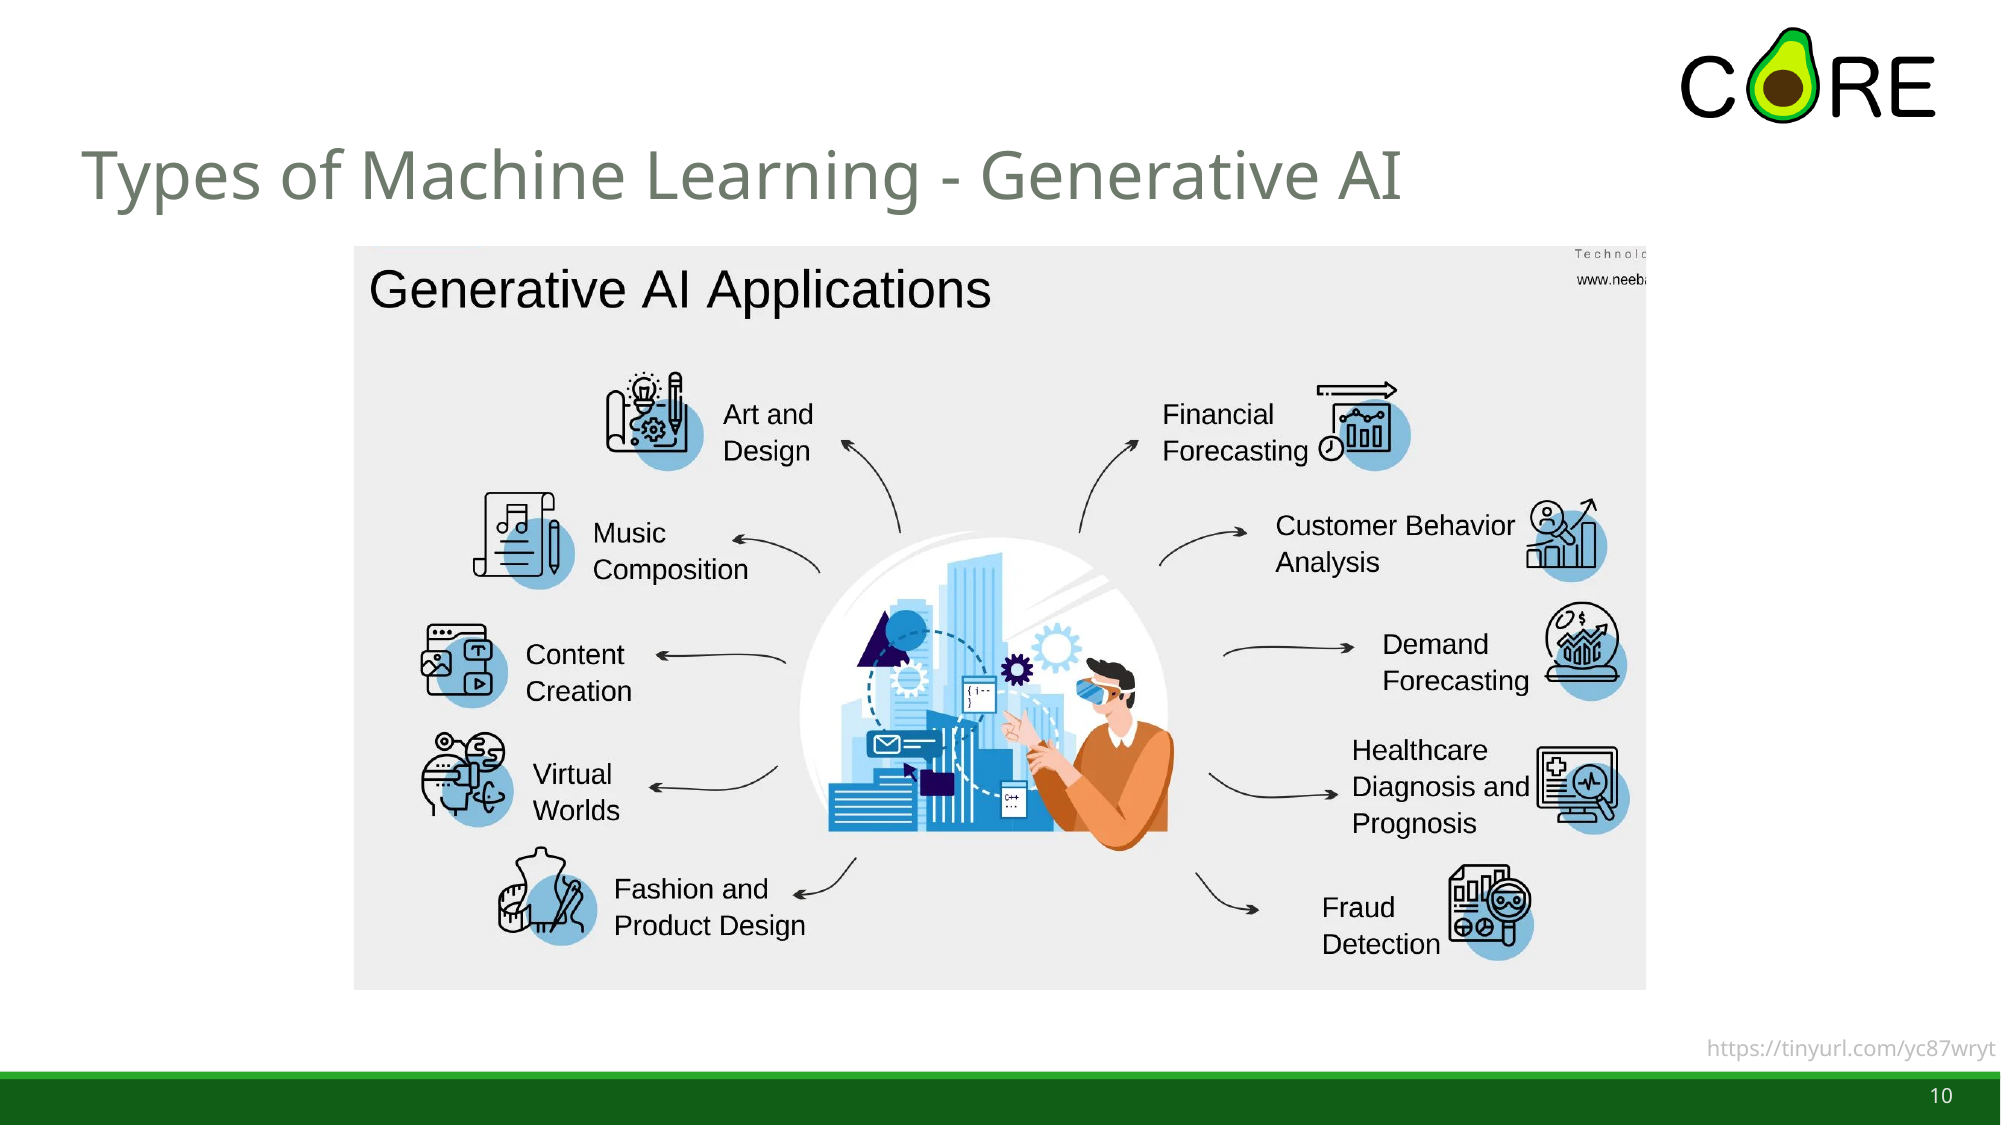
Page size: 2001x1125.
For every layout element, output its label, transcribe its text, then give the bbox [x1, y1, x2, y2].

text_box https://tinyurl.com/yc87wryt [1692, 1027, 2000, 1069]
title Types of Machine Learning - Generative AI [66, 125, 1934, 240]
picture [353, 246, 1647, 990]
